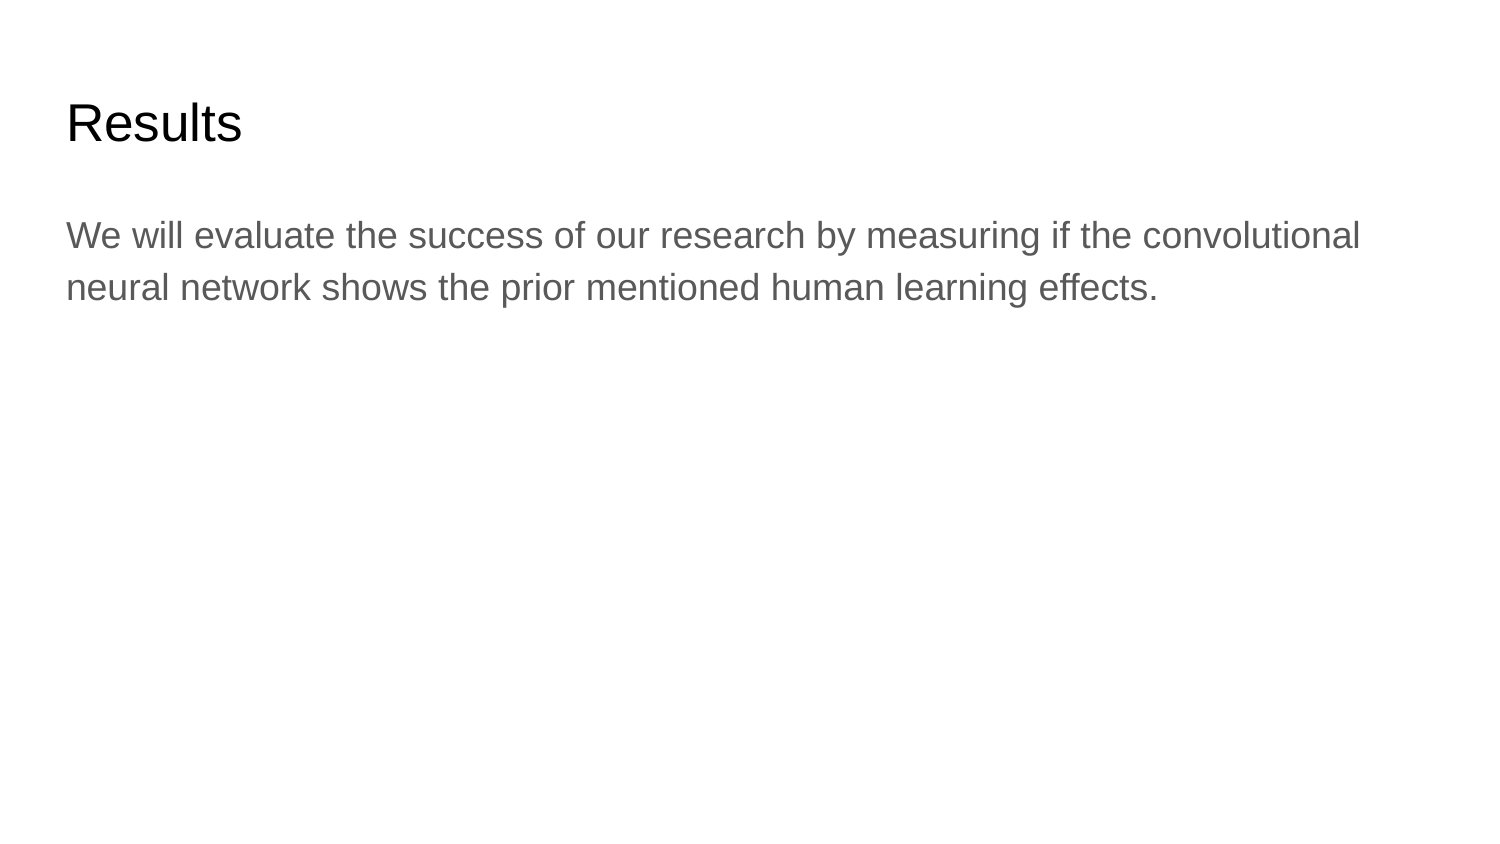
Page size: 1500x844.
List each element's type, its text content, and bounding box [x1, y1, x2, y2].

title Results [51, 72, 1449, 167]
list We will evaluate the success of our research by measuring if the convolutional neural network shows the prior mentioned human learning effects. [51, 189, 1449, 750]
